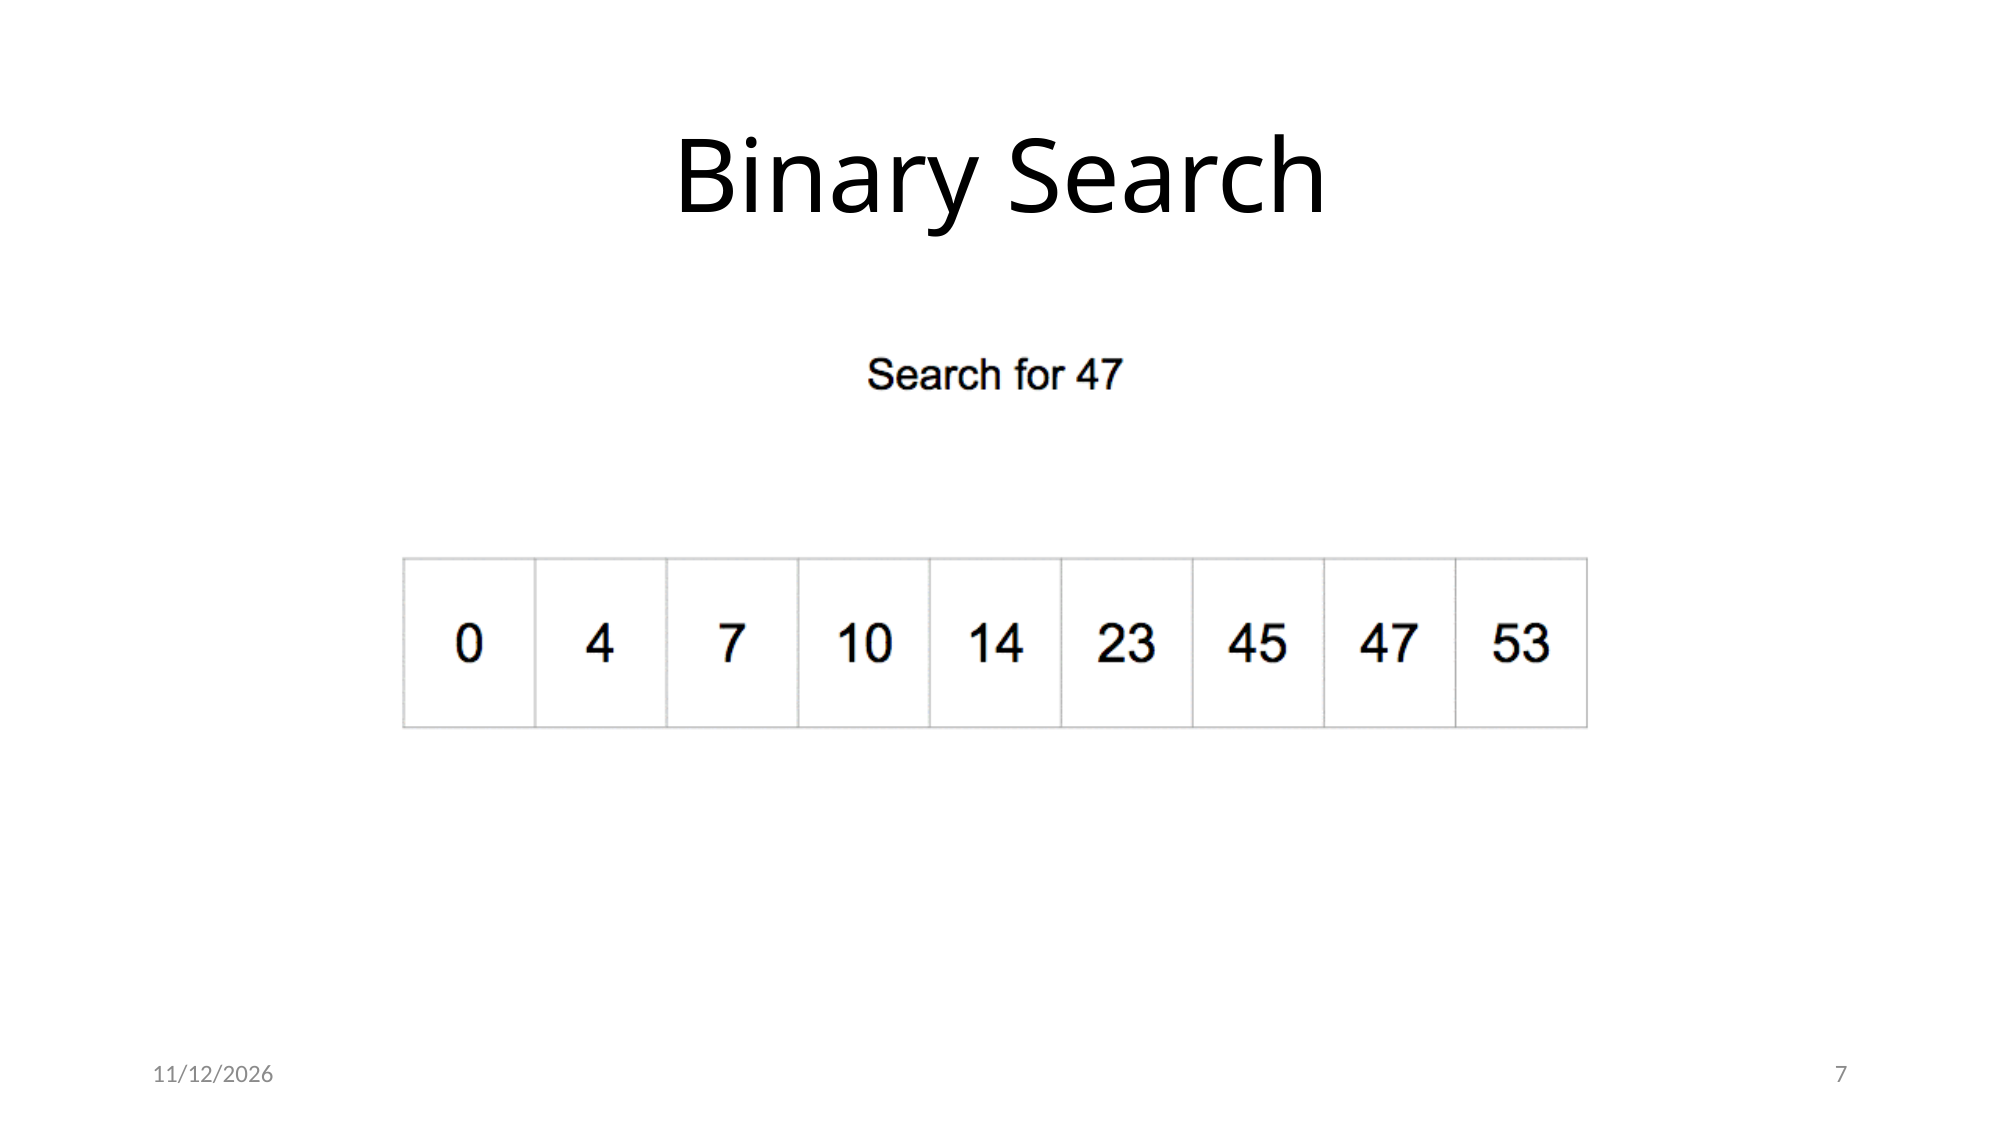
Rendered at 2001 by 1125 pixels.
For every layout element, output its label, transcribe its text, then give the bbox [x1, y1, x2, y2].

title Binary Search [657, 70, 1361, 289]
picture [390, 324, 1599, 960]
slide_number 7 [1412, 1042, 1863, 1103]
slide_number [137, 1042, 588, 1103]
